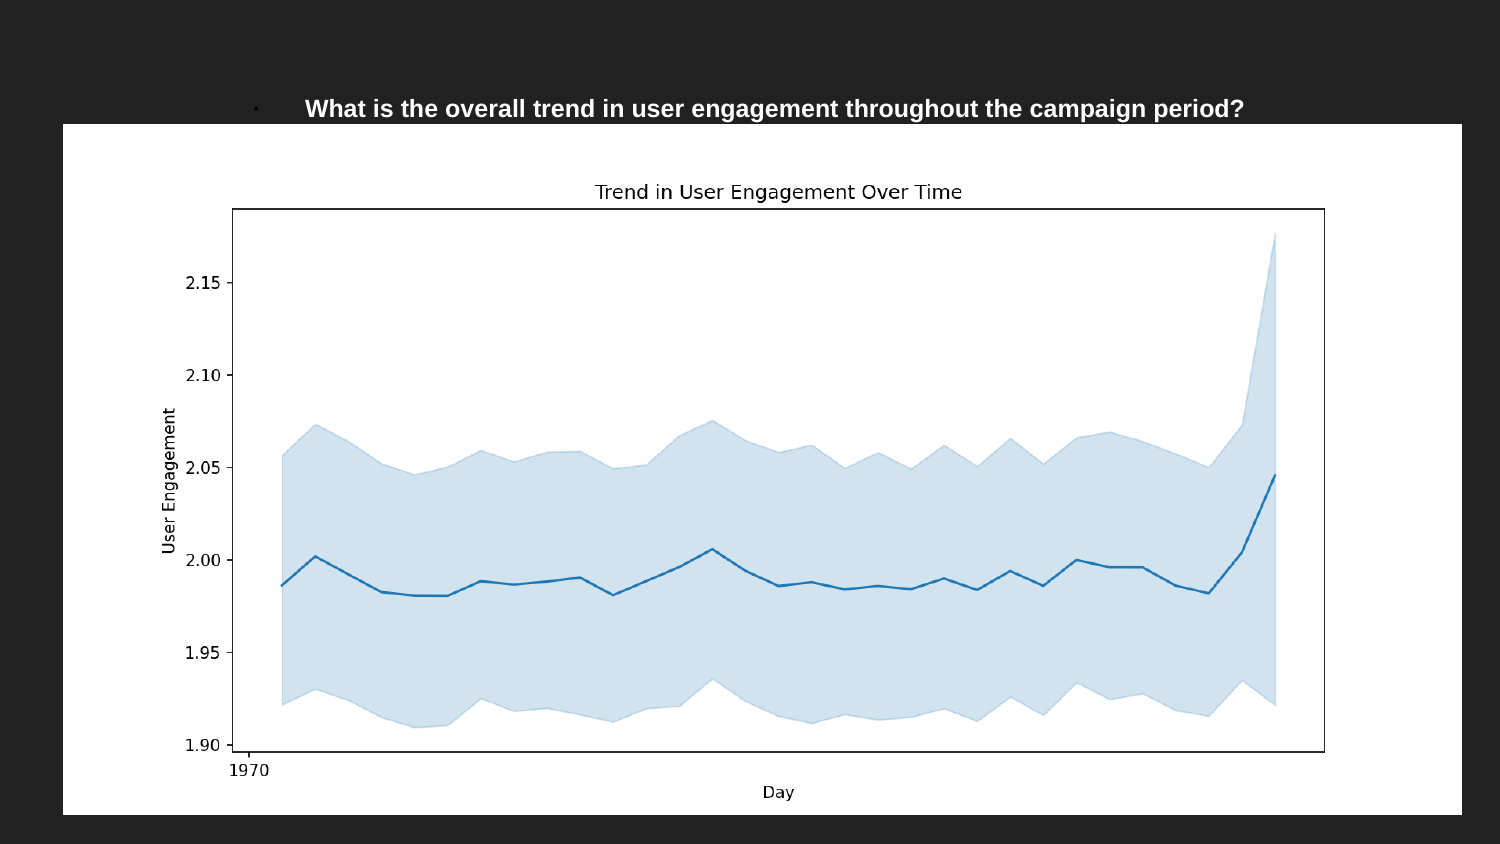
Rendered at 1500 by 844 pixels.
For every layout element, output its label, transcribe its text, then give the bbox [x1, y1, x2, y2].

picture [63, 123, 1462, 815]
title · What is the overall trend in user engagement throughout the campaign period? [51, 72, 1449, 167]
